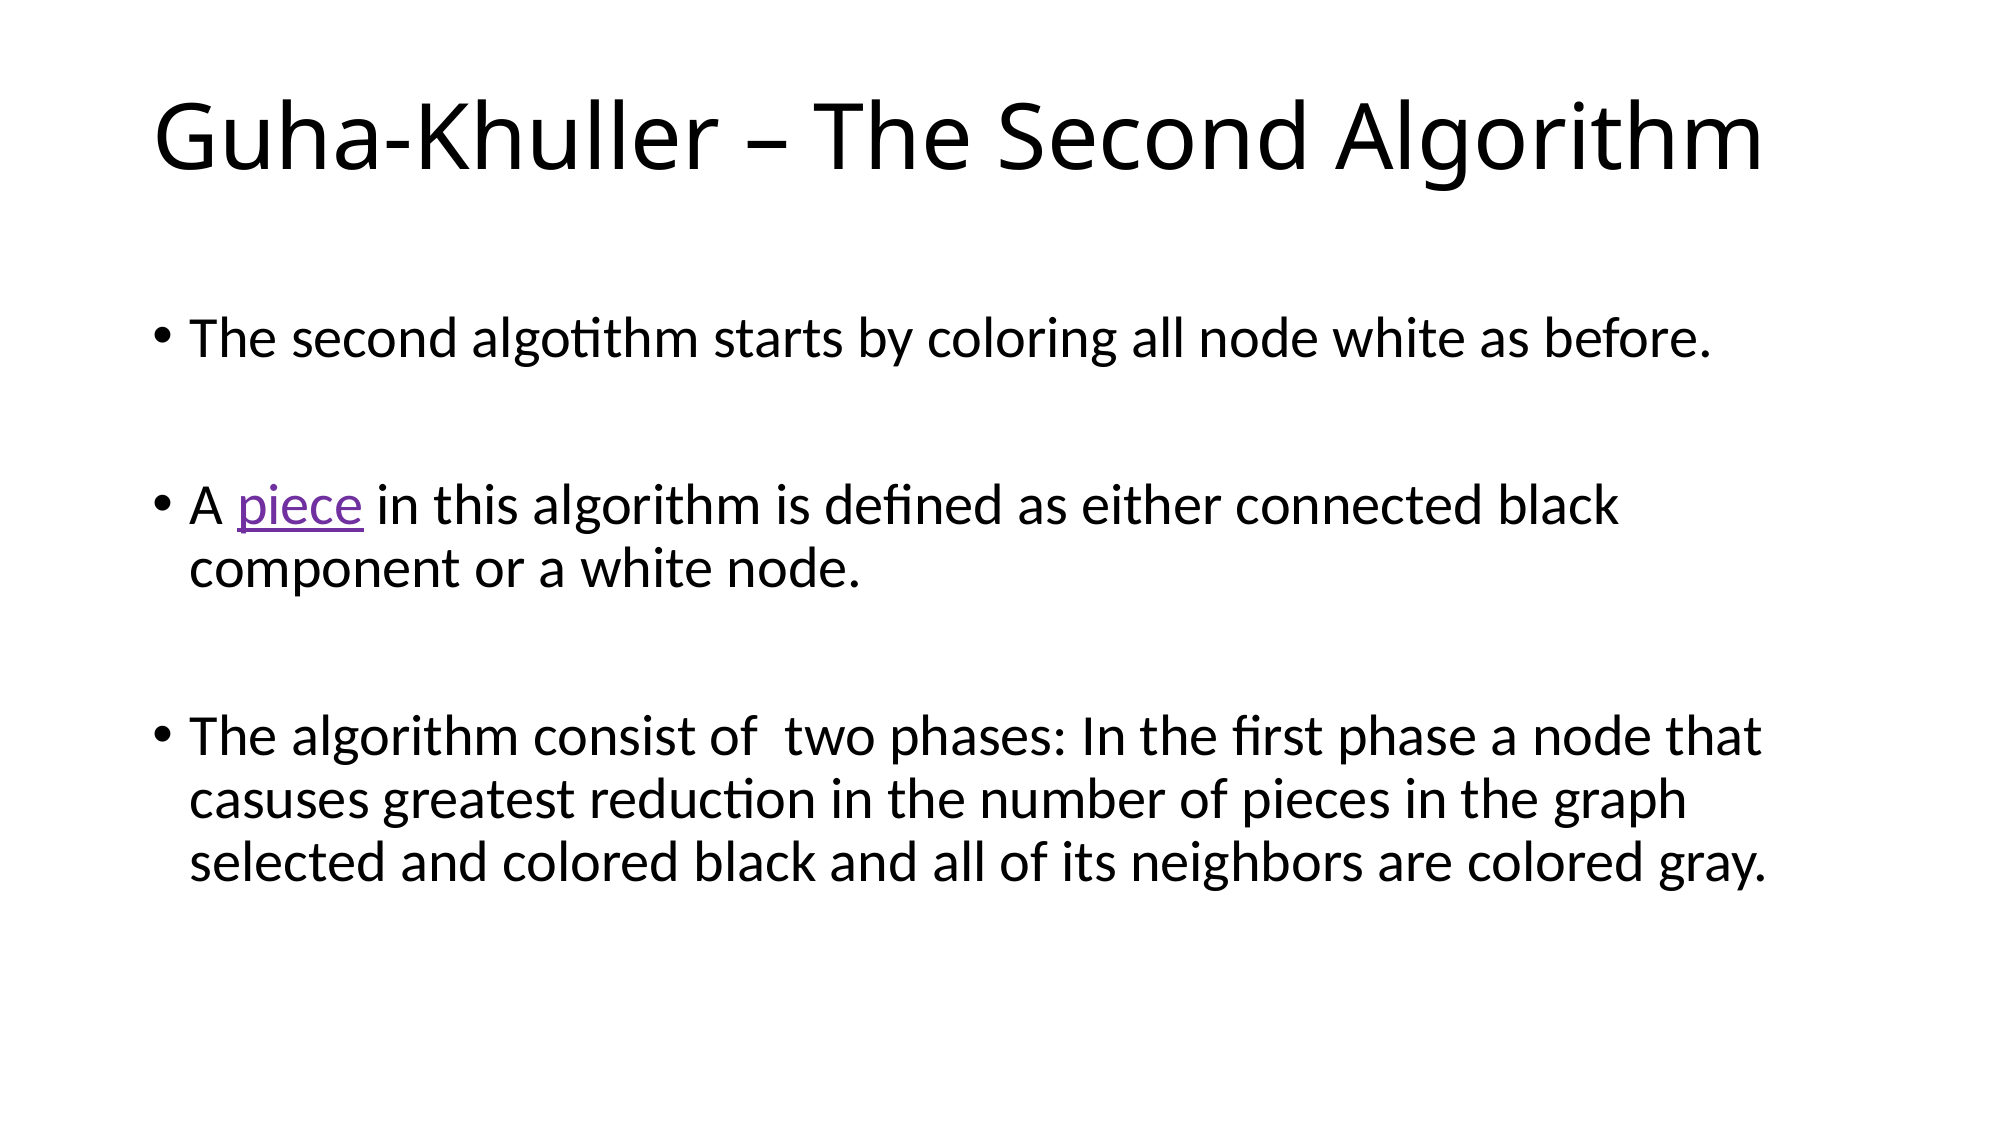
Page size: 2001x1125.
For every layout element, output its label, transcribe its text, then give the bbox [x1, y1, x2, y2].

list The second algotithm starts by coloring all node white as before. A piece in this algorithm is defined as either connected black component or a white node. The algorithm consist of two phases: In the first phase a node that casuses greatest reduction in the number of pieces in the graph selected and colored black and all of its neighbors are colored gray. [137, 299, 1863, 1014]
title Guha-Khuller – The Second Algorithm [137, 31, 1863, 249]
